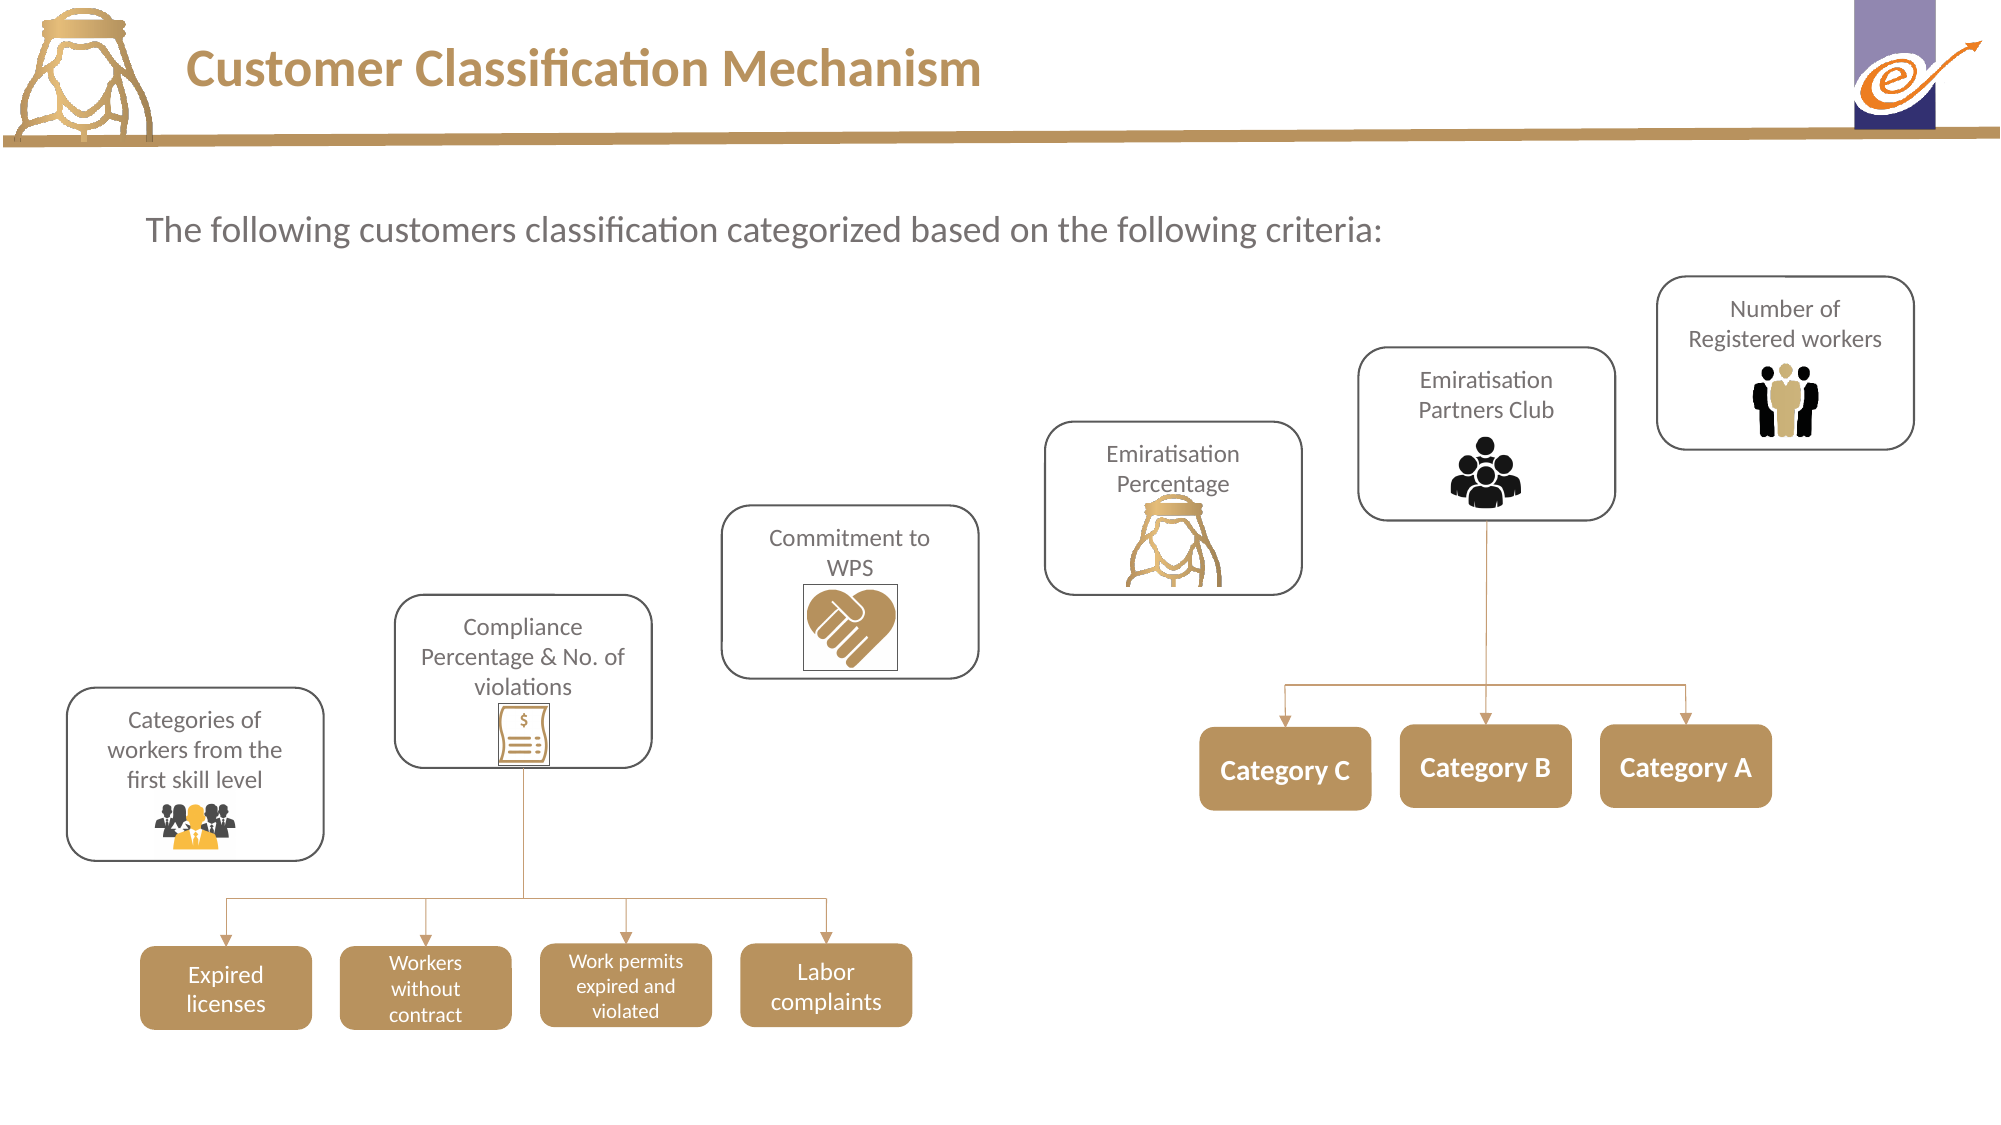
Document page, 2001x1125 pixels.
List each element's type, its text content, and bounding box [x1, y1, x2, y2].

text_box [1045, 421, 1302, 595]
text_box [1200, 520, 1772, 810]
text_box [3, 132, 12, 142]
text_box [141, 767, 912, 1029]
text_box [394, 594, 652, 767]
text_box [155, 132, 2000, 142]
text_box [721, 505, 979, 679]
text_box The following customers classification categorized based on the following criteria: [130, 152, 1822, 258]
picture [1850, 0, 1983, 136]
picture [1447, 432, 1526, 512]
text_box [1657, 276, 1914, 450]
text_box Emiratisation Partners Club [1357, 346, 1617, 520]
picture [12, 6, 155, 142]
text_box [66, 687, 324, 861]
text_box Customer Classification Mechanism [171, 25, 1011, 105]
